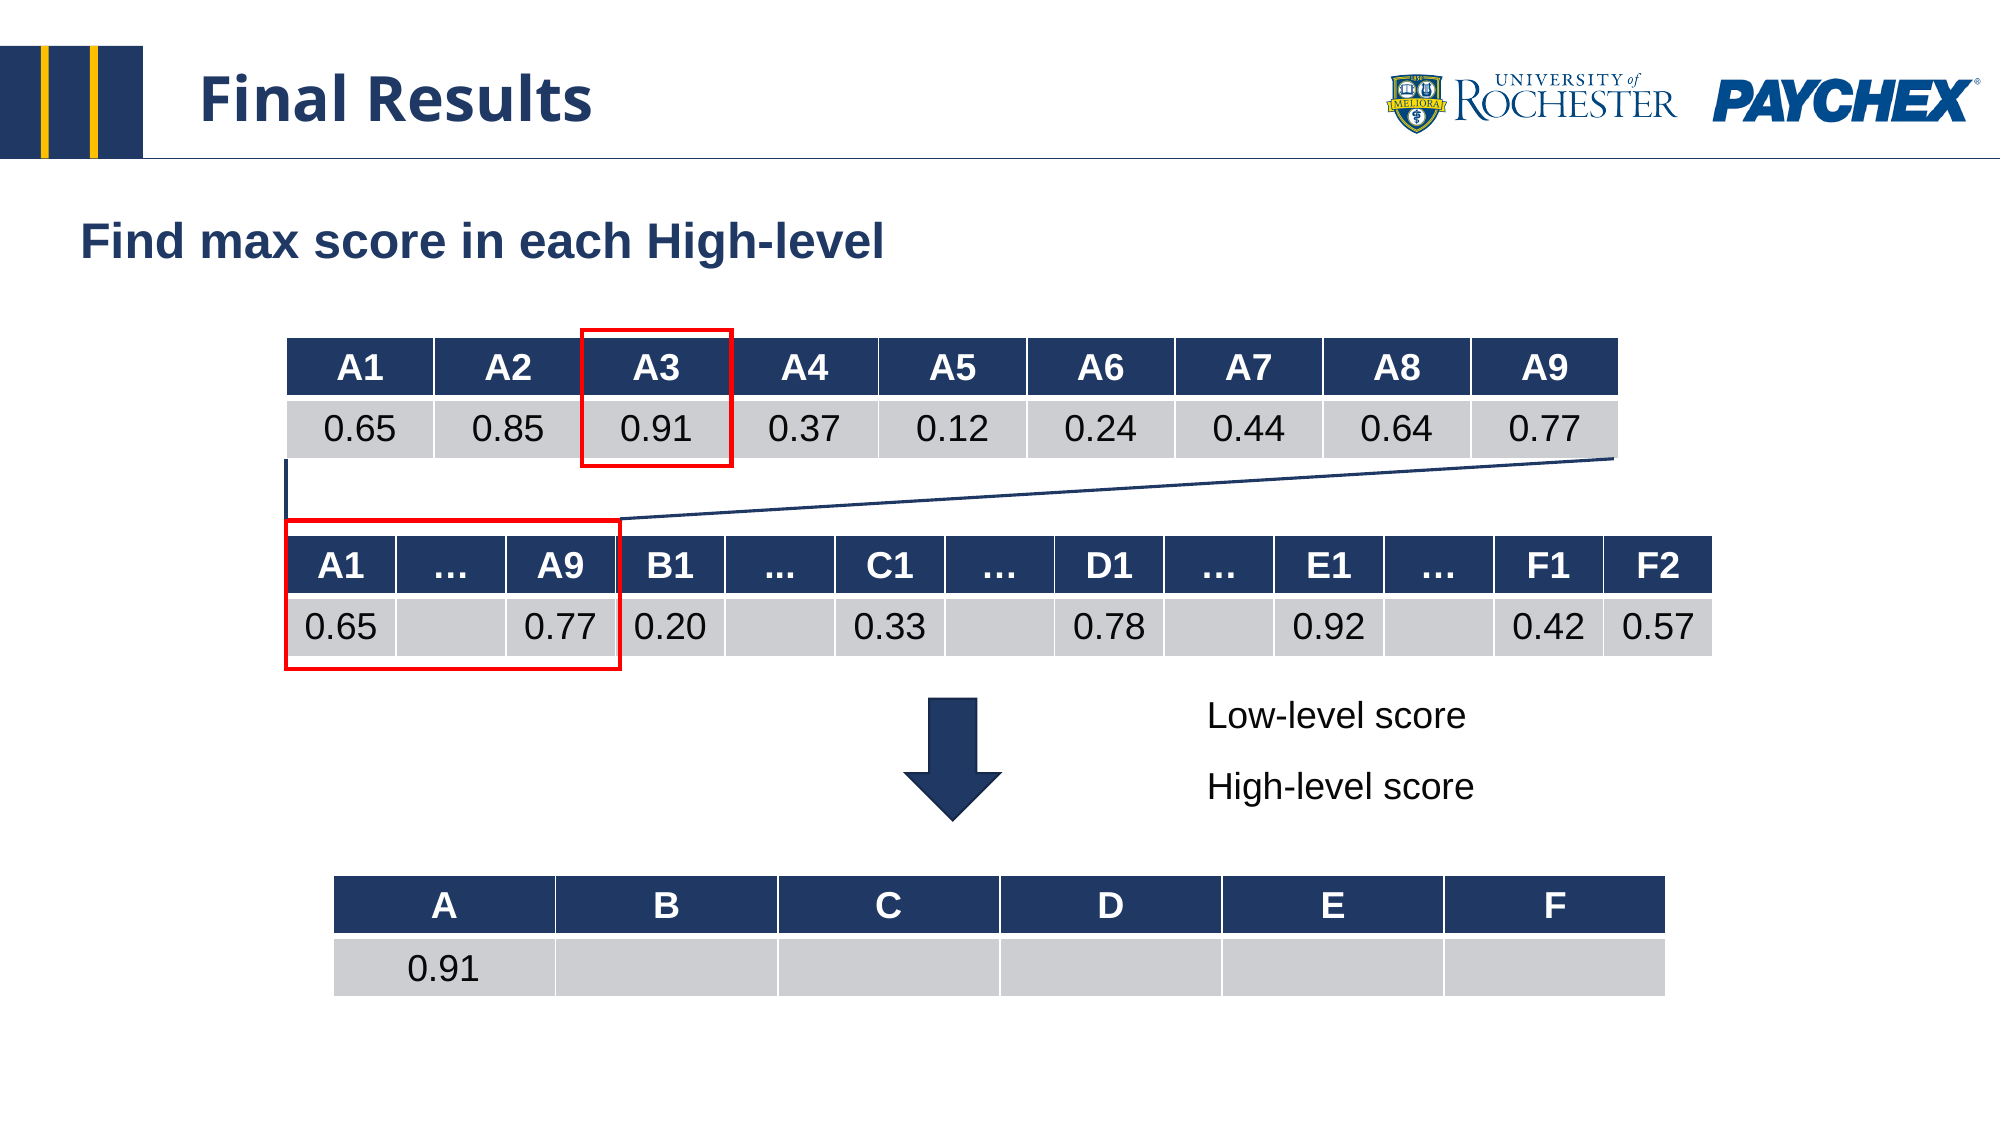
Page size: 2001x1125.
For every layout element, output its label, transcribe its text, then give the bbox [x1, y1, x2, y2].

text_box [902, 697, 1003, 822]
table_cell 0.78 [1055, 599, 1163, 656]
table_cell [1001, 939, 1221, 996]
table_header D1 [1055, 536, 1163, 593]
table_cell [1165, 599, 1273, 656]
table_header … [946, 536, 1054, 593]
table_cell 0.24 [1028, 401, 1174, 458]
table_header … [1165, 536, 1273, 593]
table_cell 0.44 [1176, 401, 1322, 458]
table_cell 0.12 [879, 401, 1026, 458]
table_header F2 [1604, 536, 1712, 593]
table_header D [1001, 876, 1221, 933]
table_header A [334, 876, 555, 933]
table_cell [544, 939, 555, 996]
table_cell 0.42 [1495, 599, 1603, 656]
table_cell 0.77 [1472, 401, 1618, 458]
table_cell [779, 939, 999, 996]
table_cell 0.64 [1324, 401, 1470, 458]
table_header F1 [1495, 536, 1603, 593]
table_cell 0.33 [836, 599, 944, 656]
table_cell 0.65 [287, 401, 433, 458]
table_header ... [726, 536, 834, 593]
picture [1386, 73, 1678, 134]
list Final Results [183, 60, 1181, 144]
table_header C [779, 876, 999, 933]
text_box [620, 458, 1614, 519]
picture [1707, 73, 1983, 126]
table_cell 0.85 [435, 401, 581, 458]
table_cell [1223, 939, 1443, 996]
table_cell 0.57 [1604, 599, 1712, 656]
text_box High-level score [1192, 754, 1542, 815]
table_header A9 [1472, 338, 1618, 395]
table_header B1 [621, 536, 724, 593]
table_cell [1385, 599, 1493, 656]
table_cell [726, 599, 834, 656]
table_header B [556, 876, 777, 933]
table_header … [1385, 536, 1493, 593]
table_cell [556, 939, 777, 996]
table_header A1 [287, 338, 433, 395]
table_header E1 [1275, 536, 1383, 593]
table_header A8 [1324, 338, 1470, 395]
table_cell [946, 599, 1054, 656]
text_box 0.91 [392, 936, 544, 997]
table_header E [1223, 876, 1443, 933]
table_cell 0.20 [621, 599, 724, 656]
table_cell [1445, 939, 1665, 996]
text_box [581, 329, 733, 467]
text_box Find max score in each High-level [65, 208, 1133, 278]
table_header A4 [733, 338, 878, 395]
table_header A6 [1028, 338, 1174, 395]
table_header A2 [435, 338, 581, 395]
table_header F [1445, 876, 1665, 933]
table_header A7 [1176, 338, 1322, 395]
table_cell [334, 939, 392, 996]
text_box Low-level score [1192, 683, 1542, 743]
table_cell 0.37 [733, 401, 878, 458]
table_header C1 [836, 536, 944, 593]
text_box [285, 519, 621, 670]
table_cell 0.92 [1275, 599, 1383, 656]
table_header A5 [879, 338, 1026, 395]
